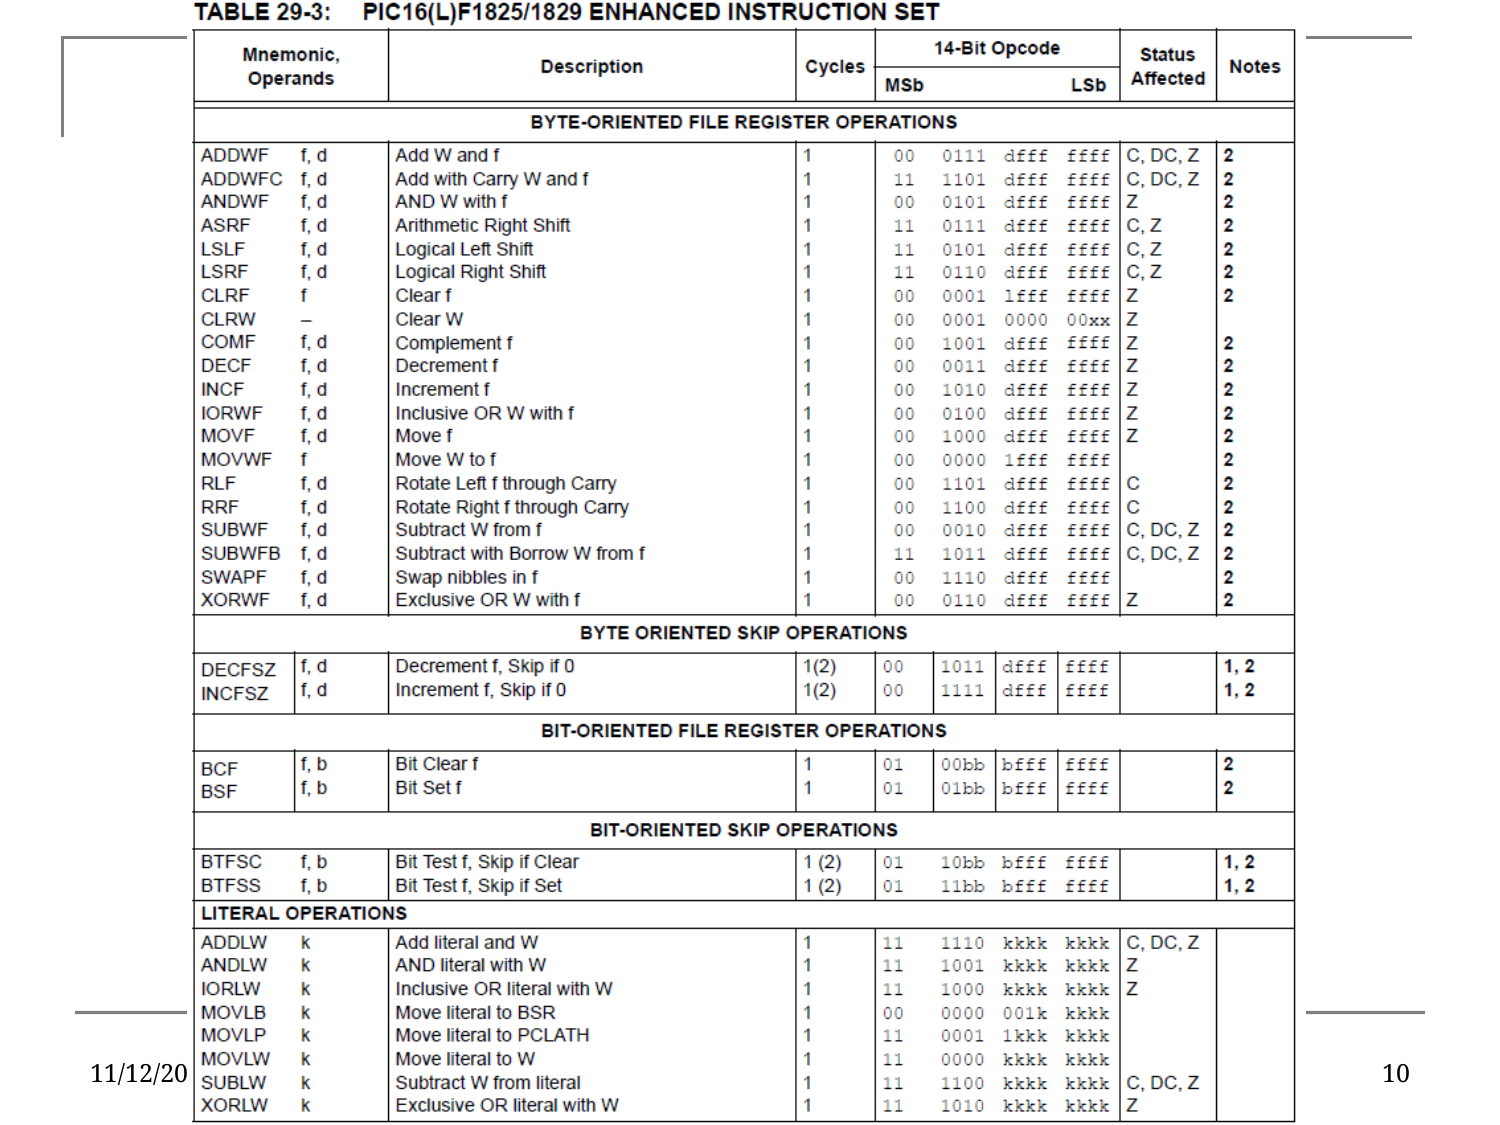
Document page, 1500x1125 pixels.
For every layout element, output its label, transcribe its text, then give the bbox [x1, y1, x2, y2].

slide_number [74, 1023, 182, 1100]
slide_number 10 [1312, 1023, 1426, 1100]
picture [187, 0, 1307, 1125]
